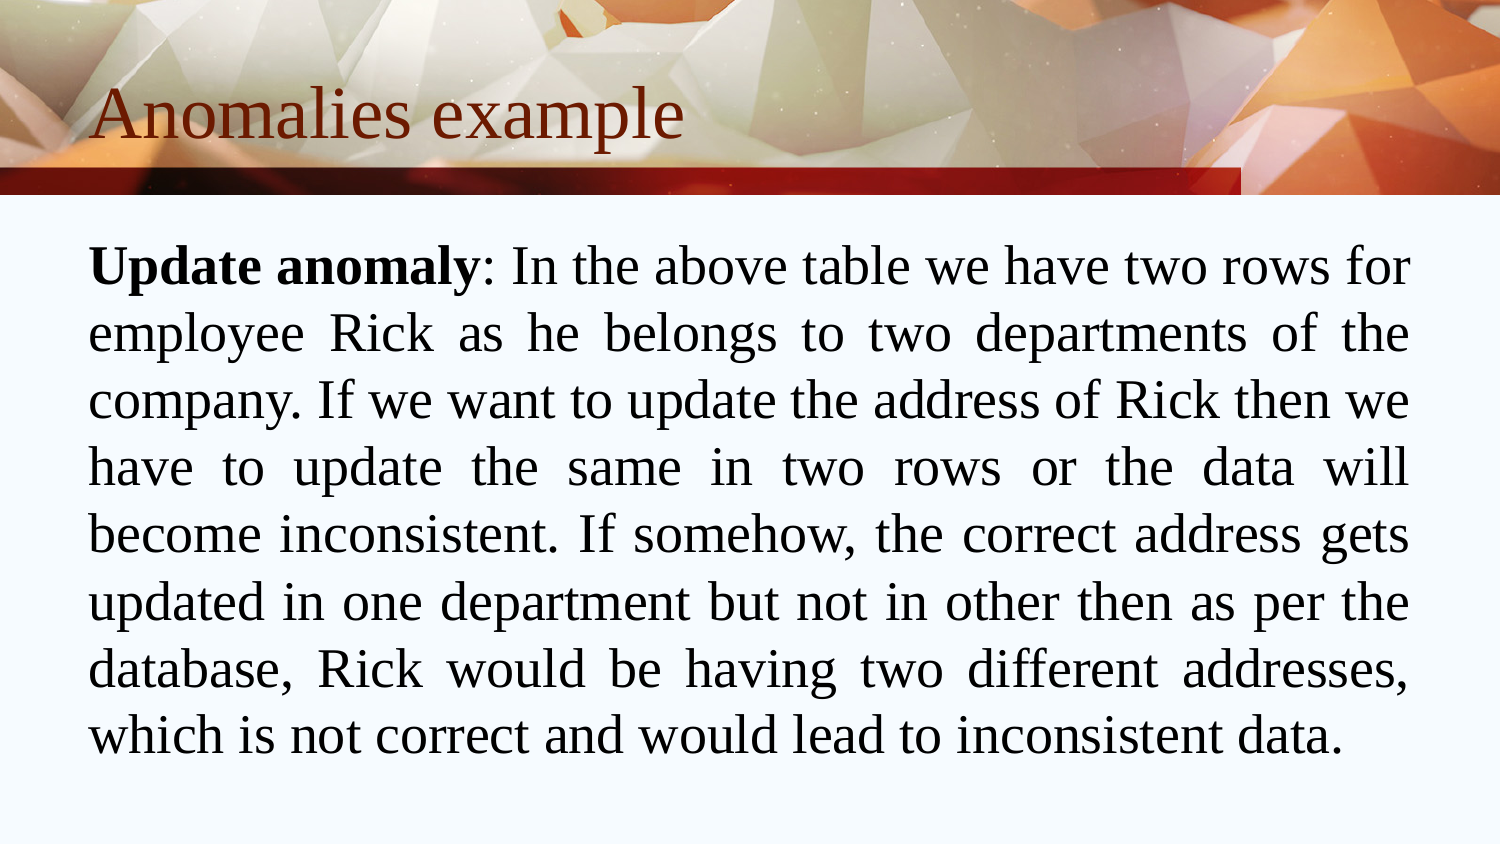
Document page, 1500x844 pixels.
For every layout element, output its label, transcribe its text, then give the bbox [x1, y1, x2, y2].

picture [0, 0, 1500, 844]
list Update anomaly: In the above table we have two rows for employee Rick as he belongs to two departments of the company. If we want to update the address of Rick then we have to update the same in two rows or the data will become inconsistent. If somehow, the correct address gets updated in one department but not in other then as per the database, Rick would be having two different addresses, which is not correct and would lead to inconsistent data. [73, 221, 1427, 798]
title Anomalies example [73, 46, 1427, 172]
